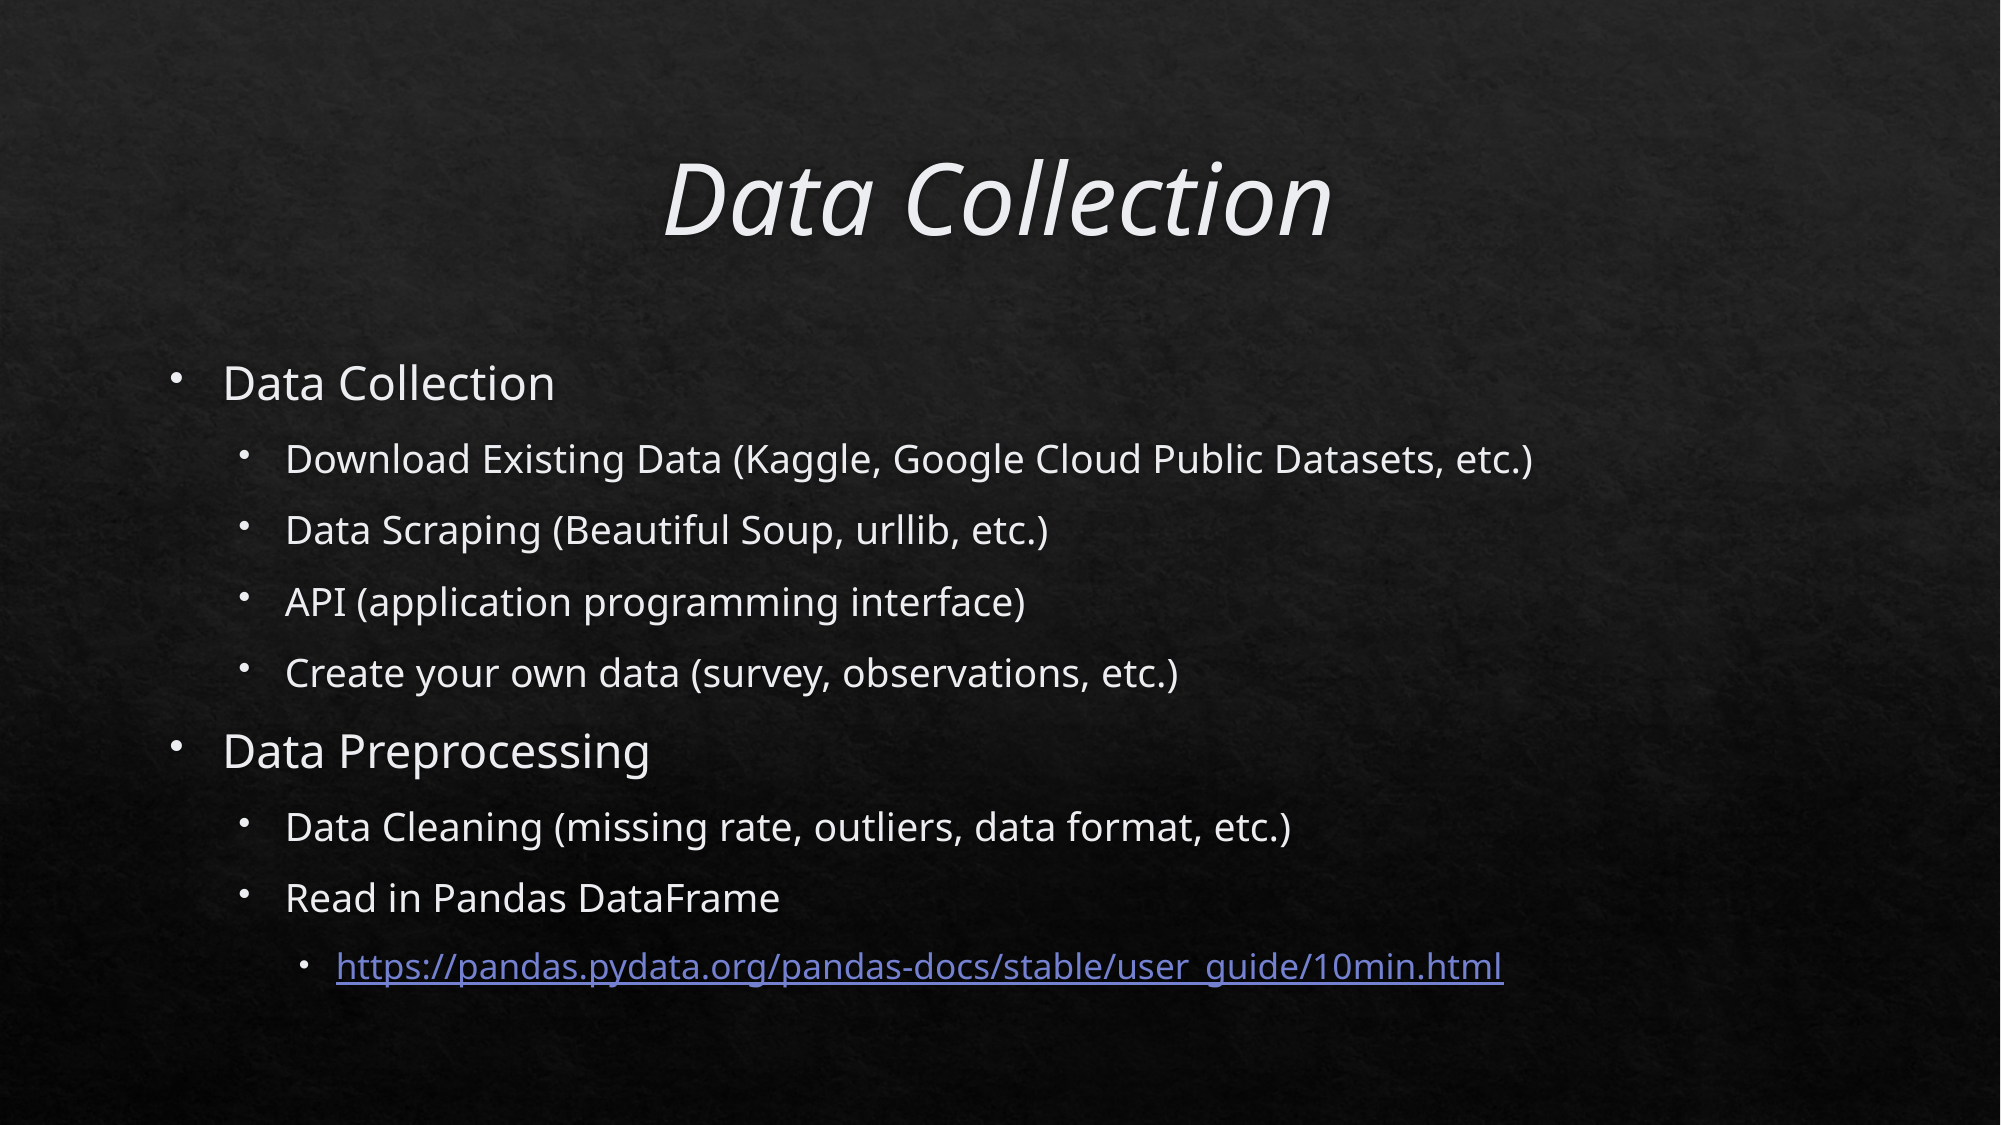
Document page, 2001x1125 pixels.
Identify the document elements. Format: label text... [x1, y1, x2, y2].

title Data Collection [149, 99, 1849, 307]
list Data Collection Download Existing Data (Kaggle, Google Cloud Public Datasets, etc.) Data Scraping (Beautiful Soup, urllib, etc.) API (application programming interface) Create your own data (survey, observations, etc.) Data Preprocessing Data Cleaning (missing rate, outliers, data format, etc.) Read in Pandas DataFrame https://pandas.pydata.org/pandas-docs/stable/user_guide/10min.html [149, 340, 1849, 1006]
